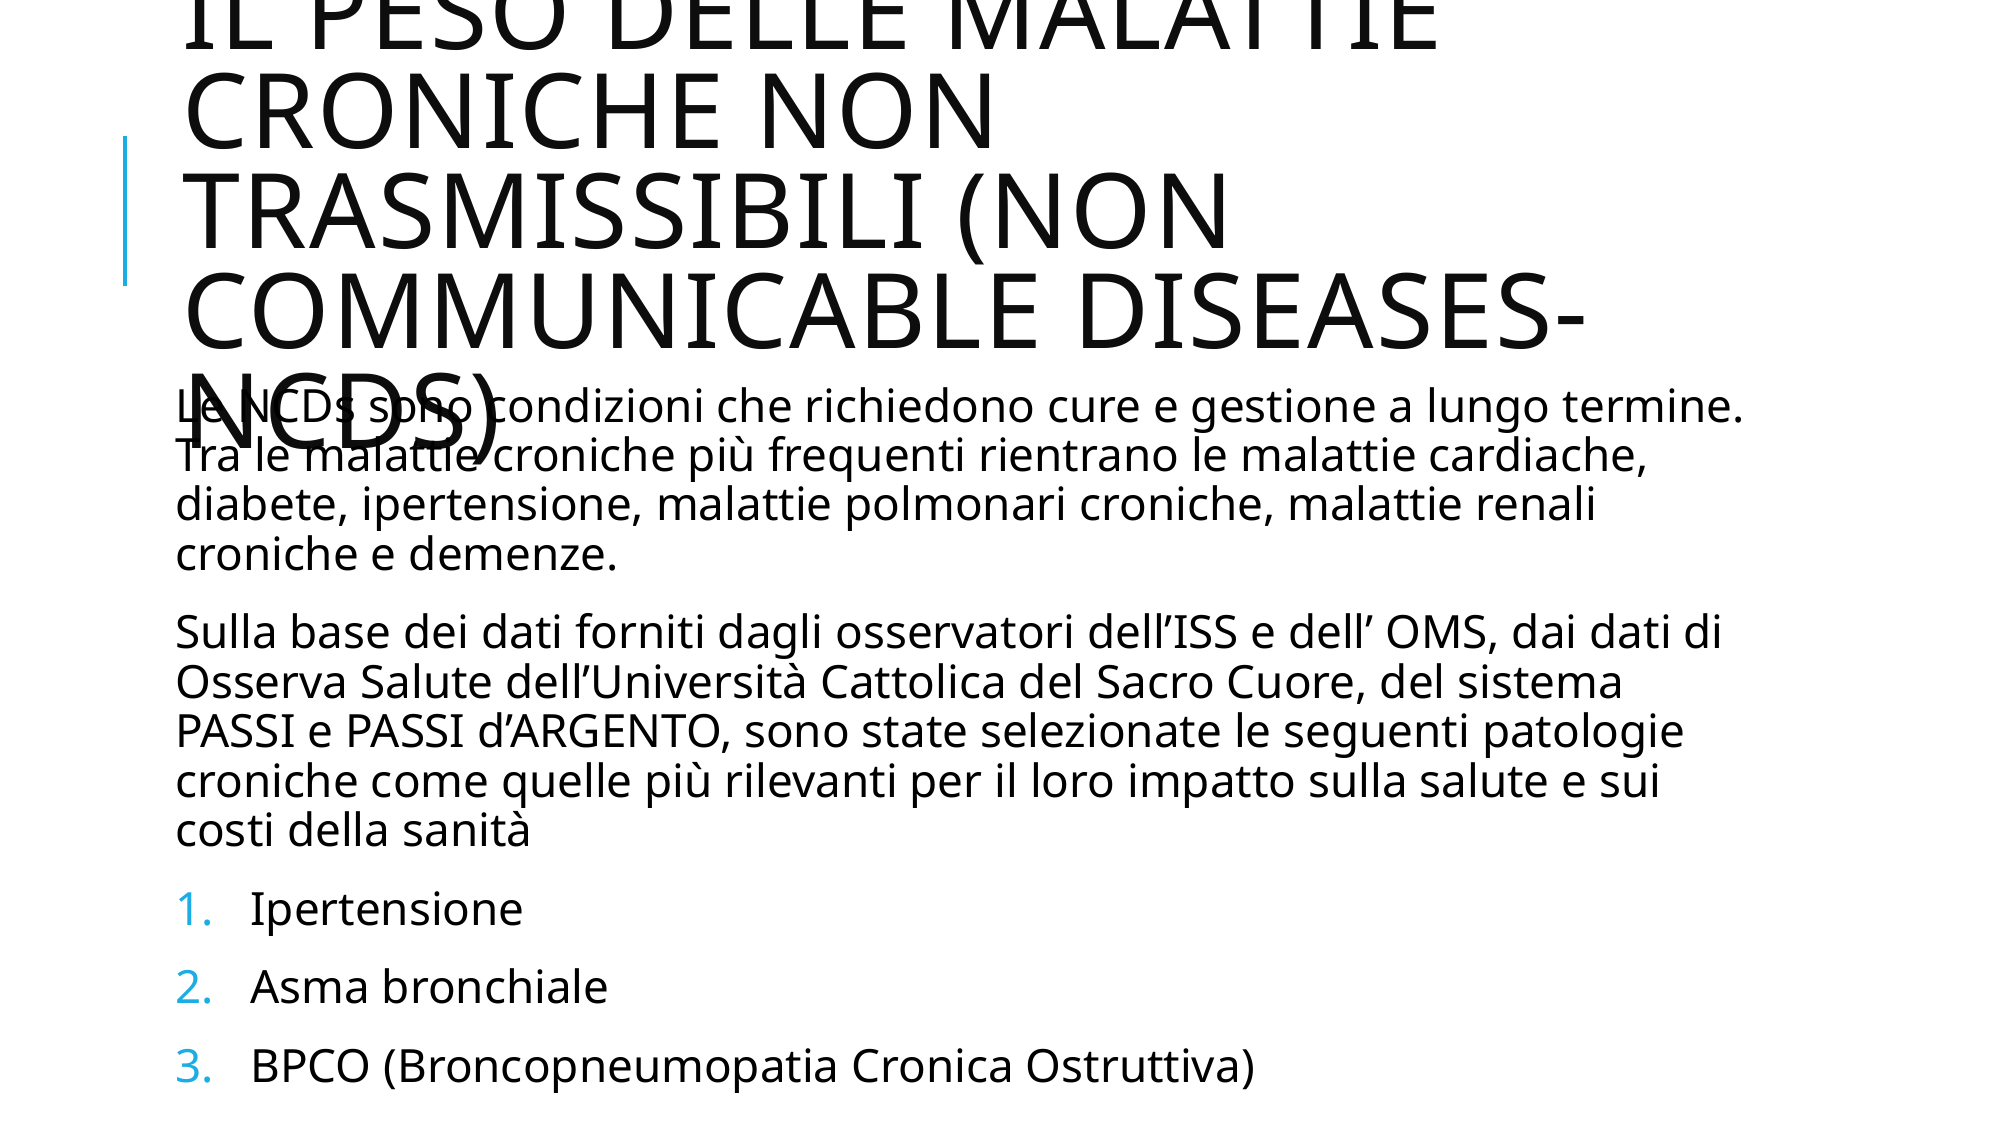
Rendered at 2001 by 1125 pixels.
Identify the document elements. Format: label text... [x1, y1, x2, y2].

title Il peso delle malattie croniche non trasmissibili (Non communicable Diseases- NCDs) [168, 96, 1763, 342]
list Le NCDs sono condizioni che richiedono cure e gestione a lungo termine. Tra le malattie croniche più frequenti rientrano le malattie cardiache, diabete, ipertensione, malattie polmonari croniche, malattie renali croniche e demenze. Sulla base dei dati forniti dagli osservatori dell’ISS e dell’ OMS, dai dati di Osserva Salute dell’Università Cattolica del Sacro Cuore, del sistema PASSI e PASSI d’ARGENTO, sono state selezionate le seguenti patologie croniche come quelle più rilevanti per il loro impatto sulla salute e sui costi della sanità Ipertensione Asma bronchiale BPCO (Broncopneumopatia Cronica Ostruttiva) Diabete tipo 2 Malattie ischemiche del cuore (Cardiopatia ischemica) Scompenso cardiaco congestizio Demenze Insufficienza renale cronica non dialitica [168, 375, 1763, 1035]
